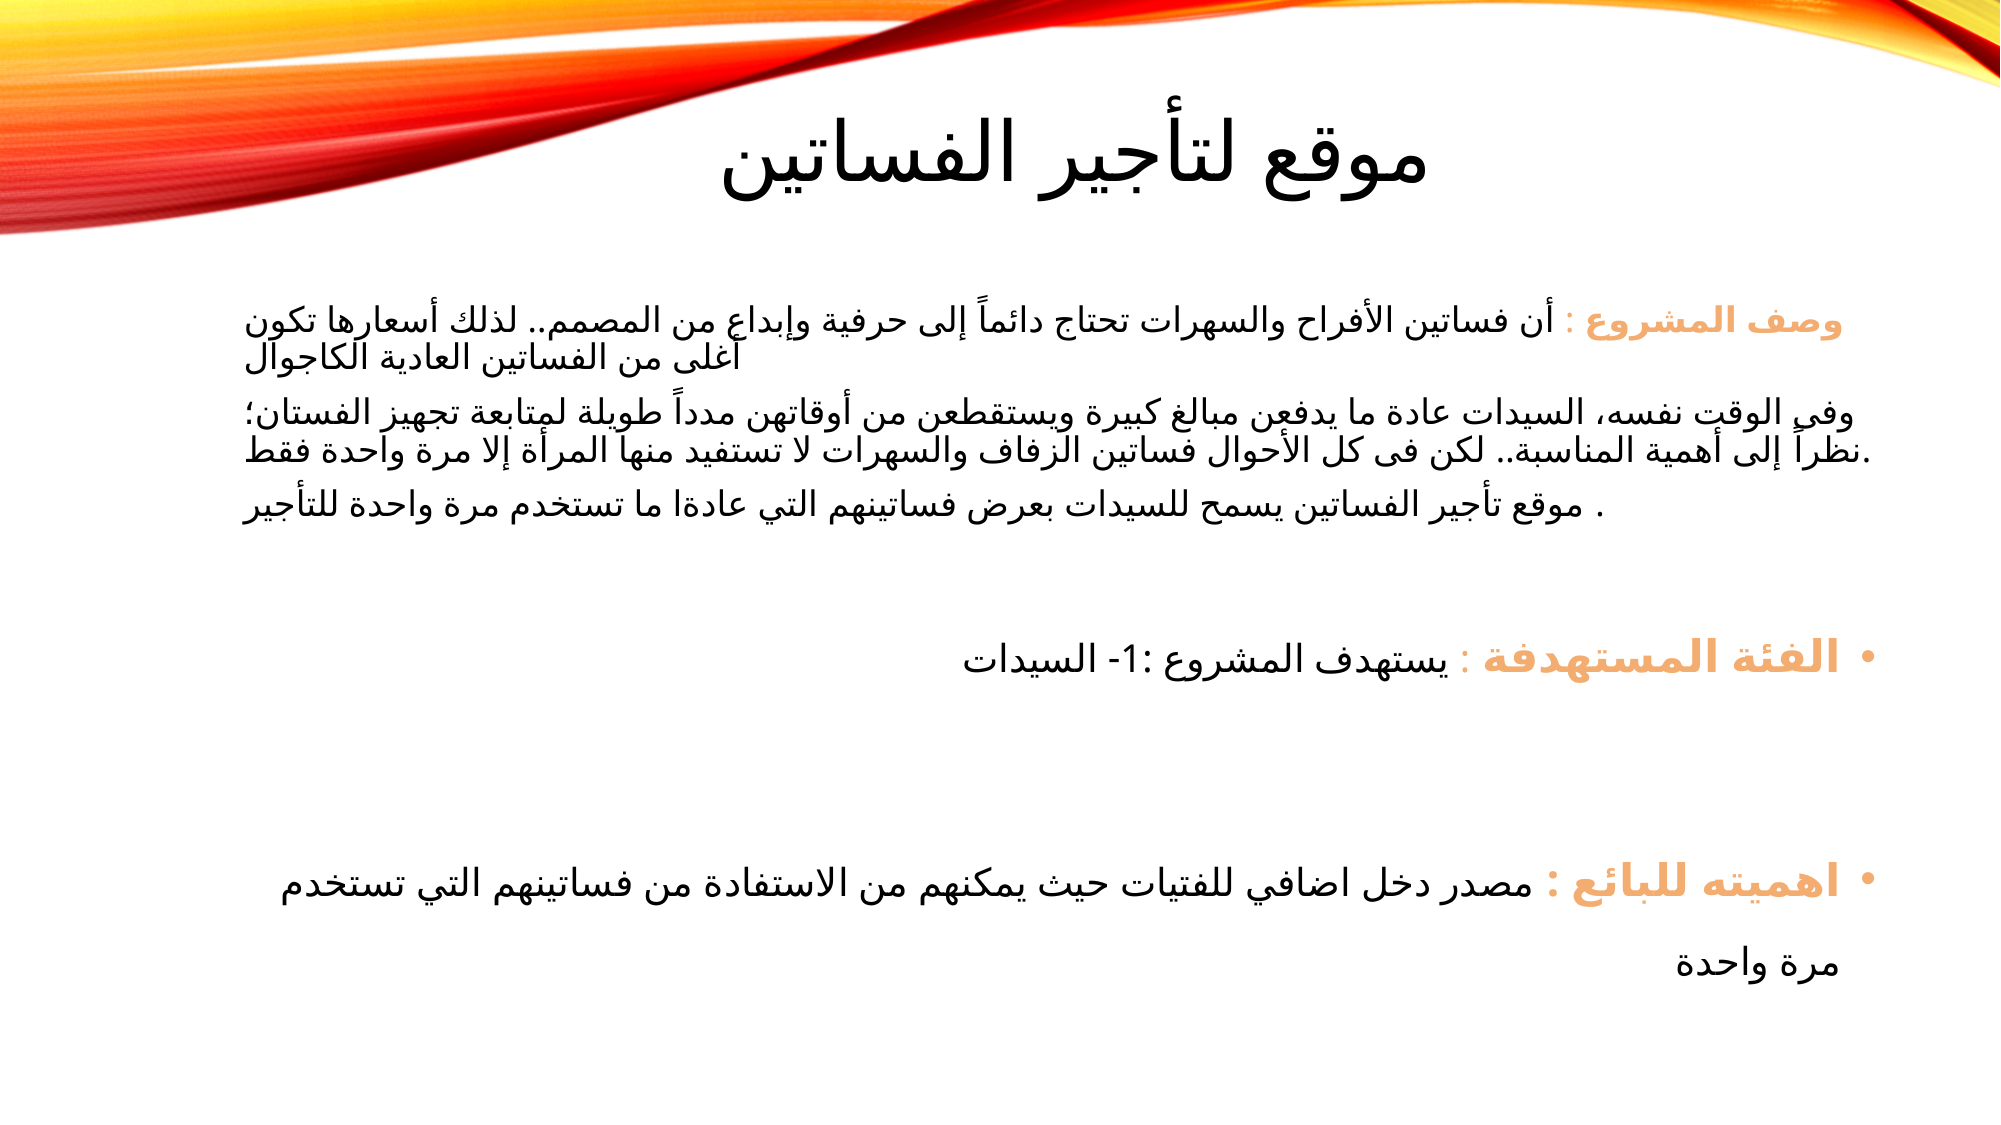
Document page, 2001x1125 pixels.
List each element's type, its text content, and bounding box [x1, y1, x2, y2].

list وصف المشروع : أن فساتين الأفراح والسهرات تحتاج دائماً إلى حرفية وإبداع من المصمم.. لذلك أسعارها تكون أغلى من الفساتين العادية الكاجوال وفى الوقت نفسه، السيدات عادة ما يدفعن مبالغ كبيرة ويستقطعن من أوقاتهن مدداً طويلة لمتابعة تجهيز الفستان؛ نظراً إلى أهمية المناسبة.. لكن فى كل الأحوال فساتين الزفاف والسهرات لا تستفيد منها المرأة إلا مرة واحدة فقط. موقع تأجير الفساتين يسمح للسيدات بعرض فساتينهم التي عادةا ما تستخدم مرة واحدة للتأجير . الفئة المستهدفة : يستهدف المشروع :1- السيدات اهميته للبائع : مصدر دخل اضافي للفتيات حيث يمكنهم من الاستفادة من فساتينهم التي تستخدم مرة واحدة [228, 294, 1888, 1021]
title موقع لتأجير الفساتين [380, 48, 1794, 261]
picture [0, 0, 2000, 237]
